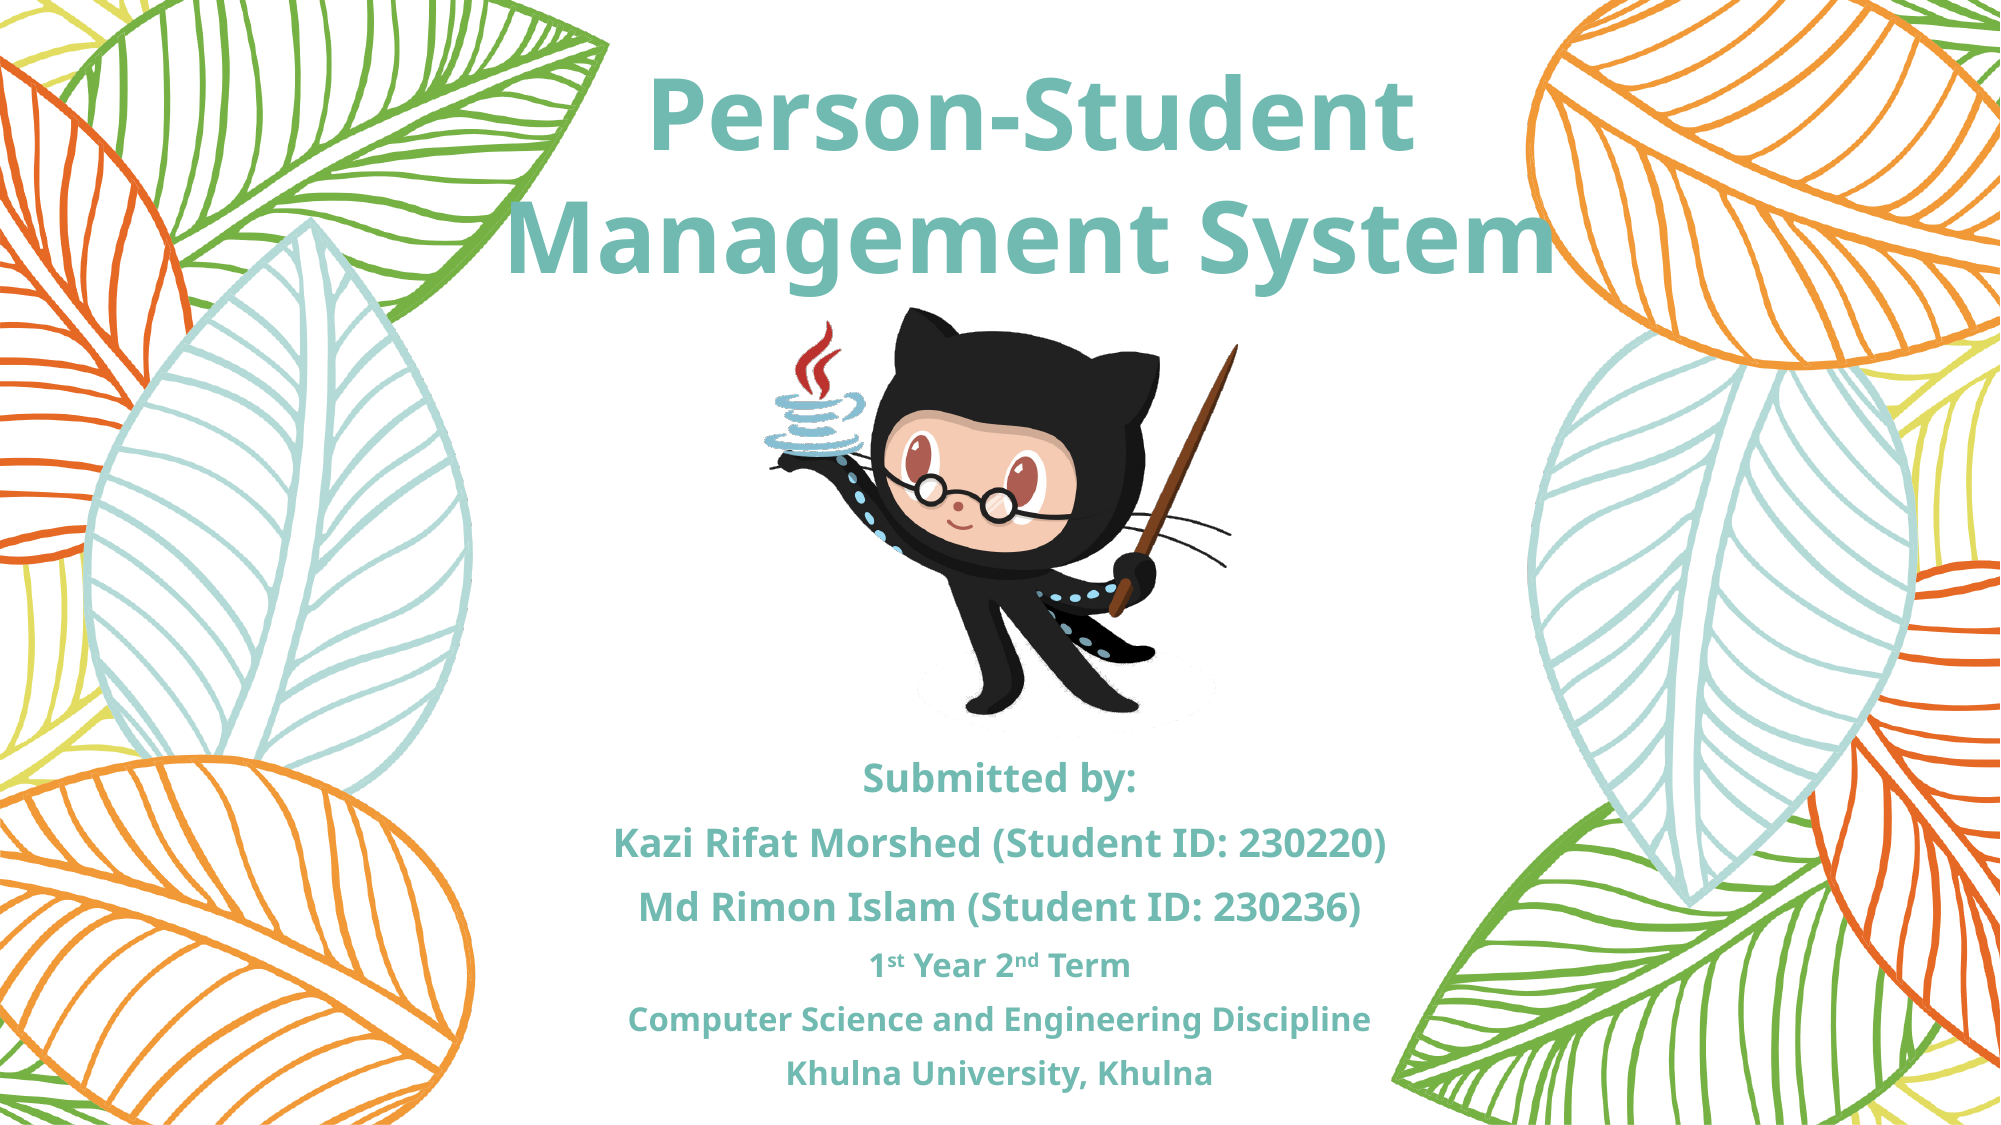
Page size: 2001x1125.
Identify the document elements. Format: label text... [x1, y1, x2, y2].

text_box Submitted by: Kazi Rifat Morshed (Student ID: 230220) Md Rimon Islam (Student ID: 230236) 1st Year 2nd Term Computer Science and Engineering Discipline Khulna University, Khulna [424, 732, 1576, 1103]
title Person-Student Management System [455, 43, 1608, 307]
picture [0, 0, 2000, 1125]
